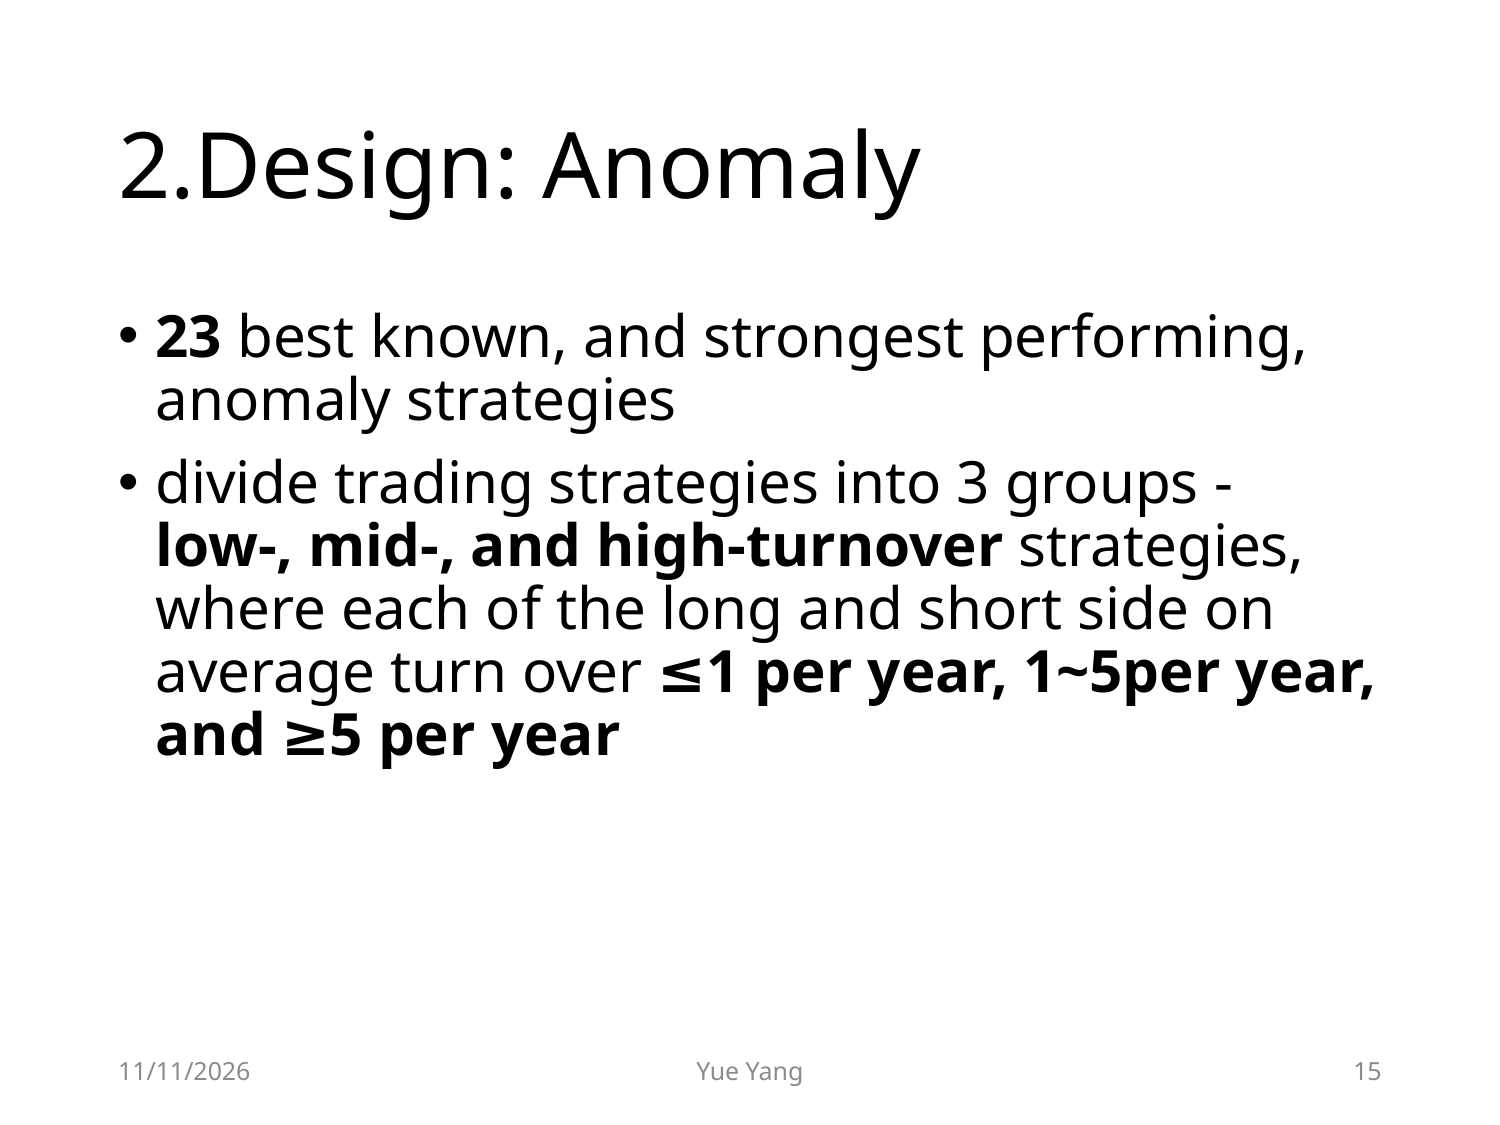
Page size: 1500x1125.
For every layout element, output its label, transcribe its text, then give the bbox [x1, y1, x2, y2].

title 2.Design: Anomaly [103, 59, 1397, 278]
footer Yue Yang [496, 1042, 1004, 1103]
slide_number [103, 1042, 441, 1103]
slide_number 15 [1059, 1042, 1397, 1103]
list 23 best known, and strongest performing, anomaly strategies divide trading strategies into 3 groups - low-, mid-, and high-turnover strategies, where each of the long and short side on average turn over ≤1 per year, 1~5per year, and ≥5 per year [103, 299, 1397, 1014]
